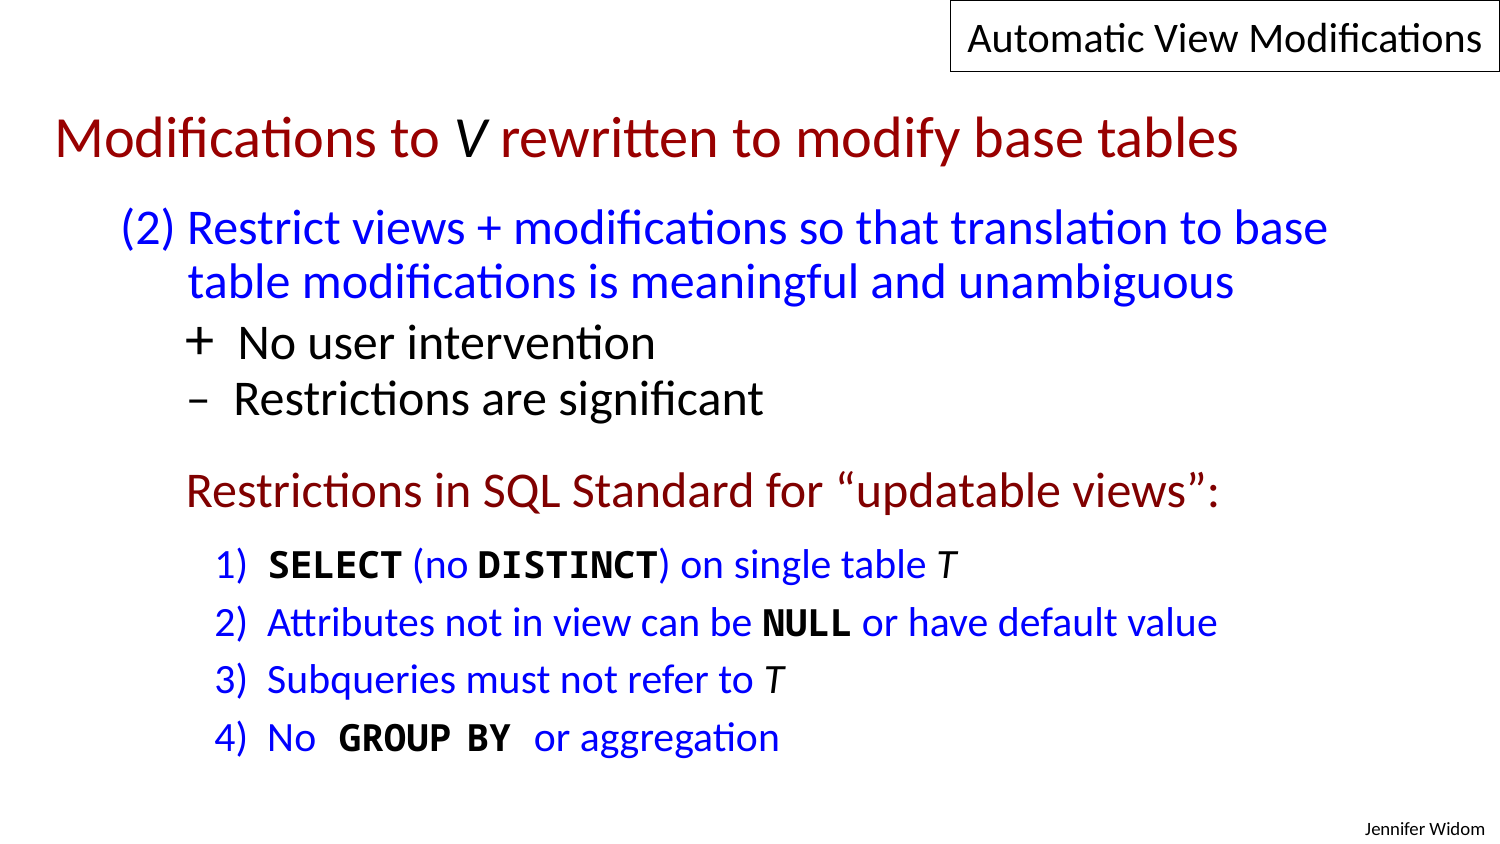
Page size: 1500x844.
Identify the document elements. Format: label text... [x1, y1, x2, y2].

text_box Modifications to V rewritten to modify base tables (2) Restrict views + modifications so that translation to base table modifications is meaningful and unambiguous + No user intervention – Restrictions are significant Restrictions in SQL Standard for “updatable views”: 1) SELECT (no DISTINCT) on single table T 2) Attributes not in view can be NULL or have default value 3) Subqueries must not refer to T 4) No GROUP BY or aggregation [24, 99, 1388, 810]
text_box Automatic View Modifications [950, 0, 1500, 72]
